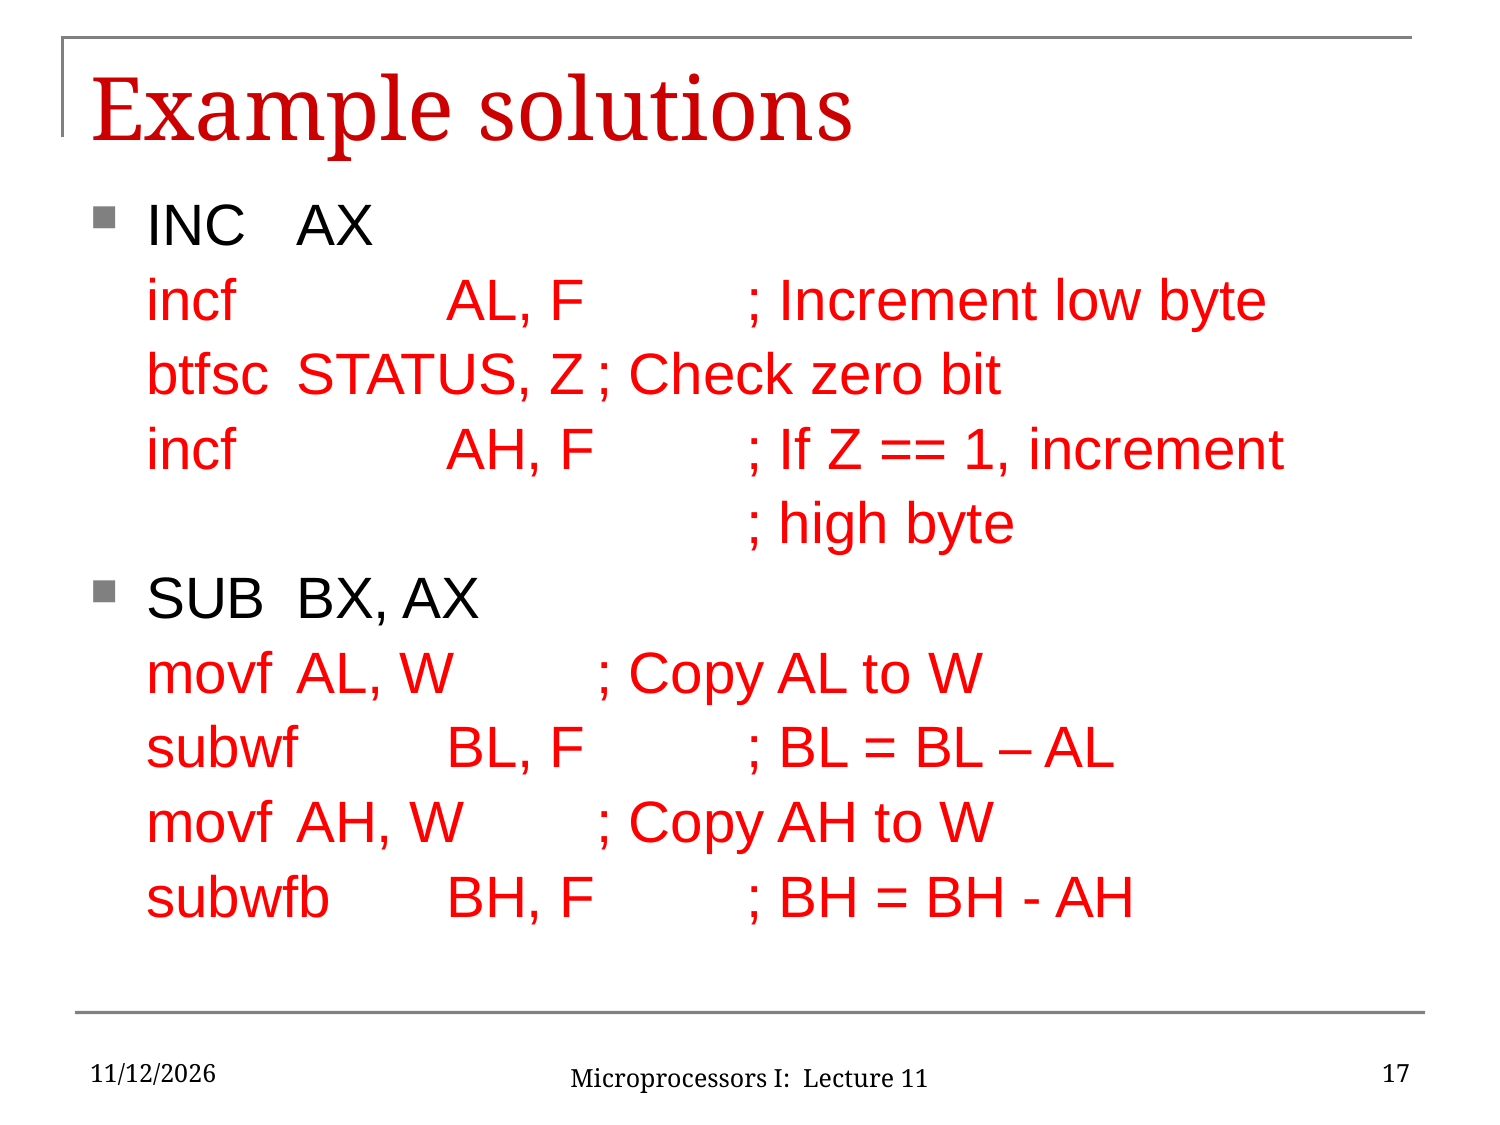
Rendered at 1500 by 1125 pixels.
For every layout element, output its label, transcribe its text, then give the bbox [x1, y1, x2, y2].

title Example solutions [75, 45, 1425, 163]
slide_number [74, 1023, 426, 1100]
list INC AX incf AL, F ; Increment low byte btfsc STATUS, Z ; Check zero bit incf AH, F ; If Z == 1, increment ; high byte SUB BX, AX movf AL, W ; Copy AL to W subwf BL, F ; BL = BL – AL movf AH, W ; Copy AH to W subwfb BH, F ; BH = BH - AH [75, 187, 1425, 1006]
footer Microprocessors I: Lecture 11 [512, 1024, 988, 1101]
slide_number 17 [1074, 1023, 1426, 1100]
